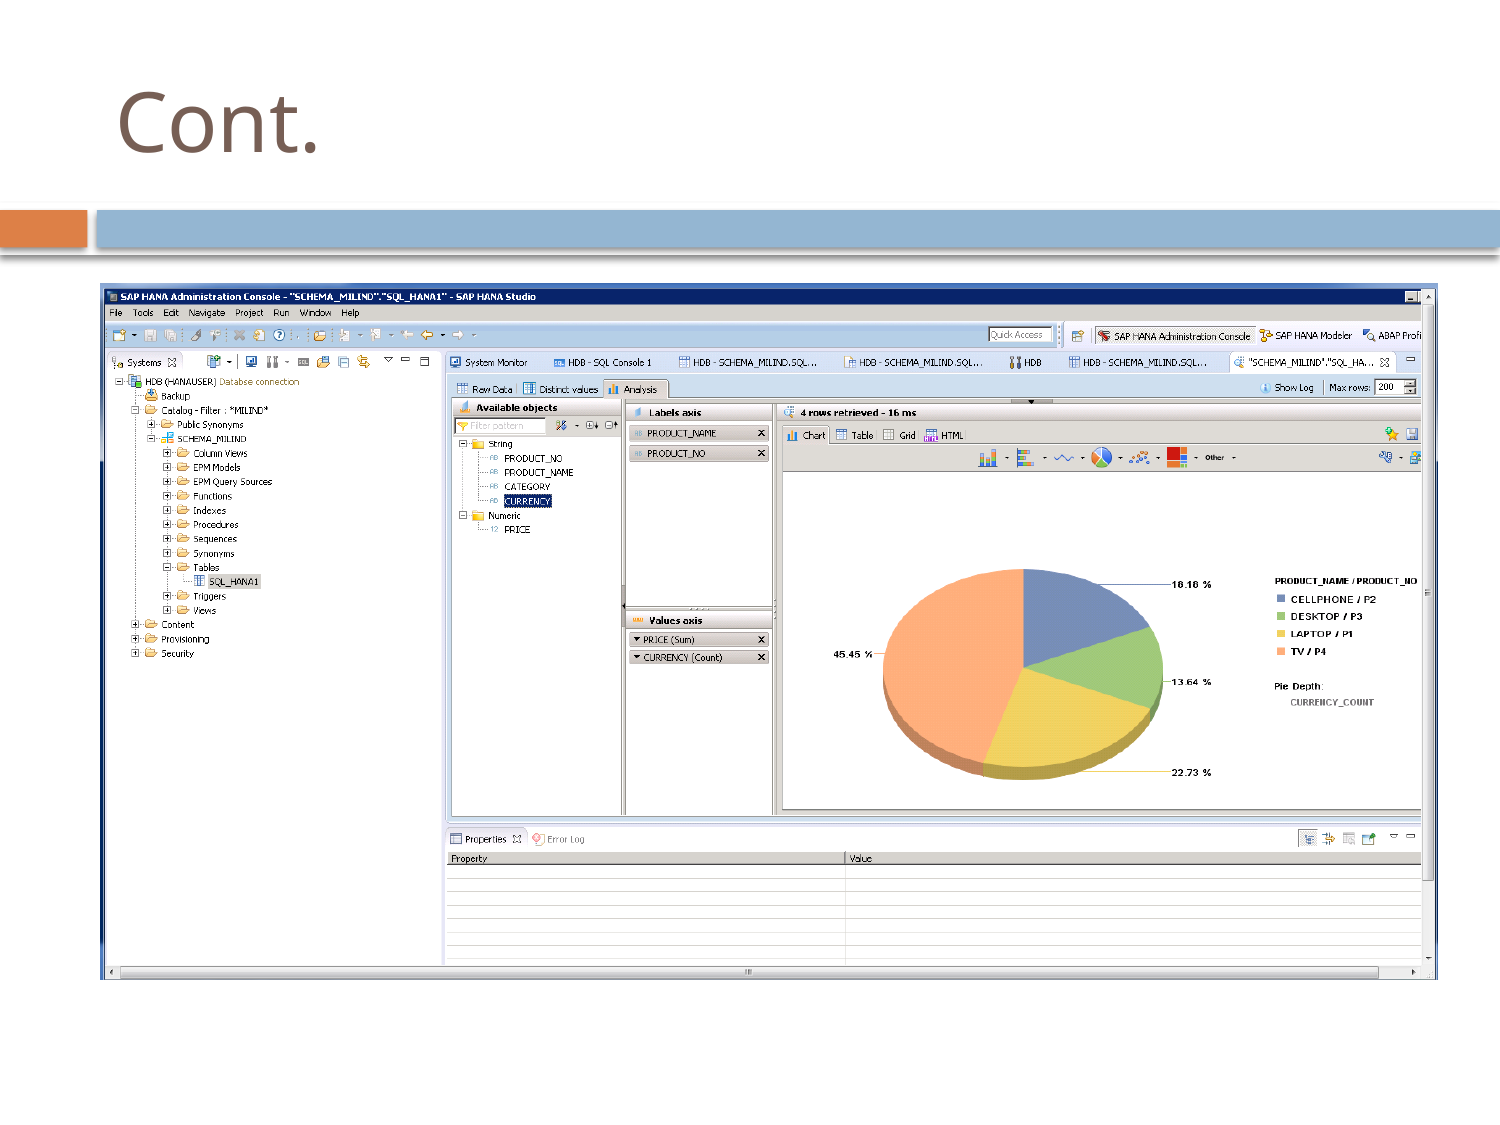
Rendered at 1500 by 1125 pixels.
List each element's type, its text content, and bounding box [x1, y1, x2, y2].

title Cont. [100, 37, 1438, 200]
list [100, 282, 1439, 980]
